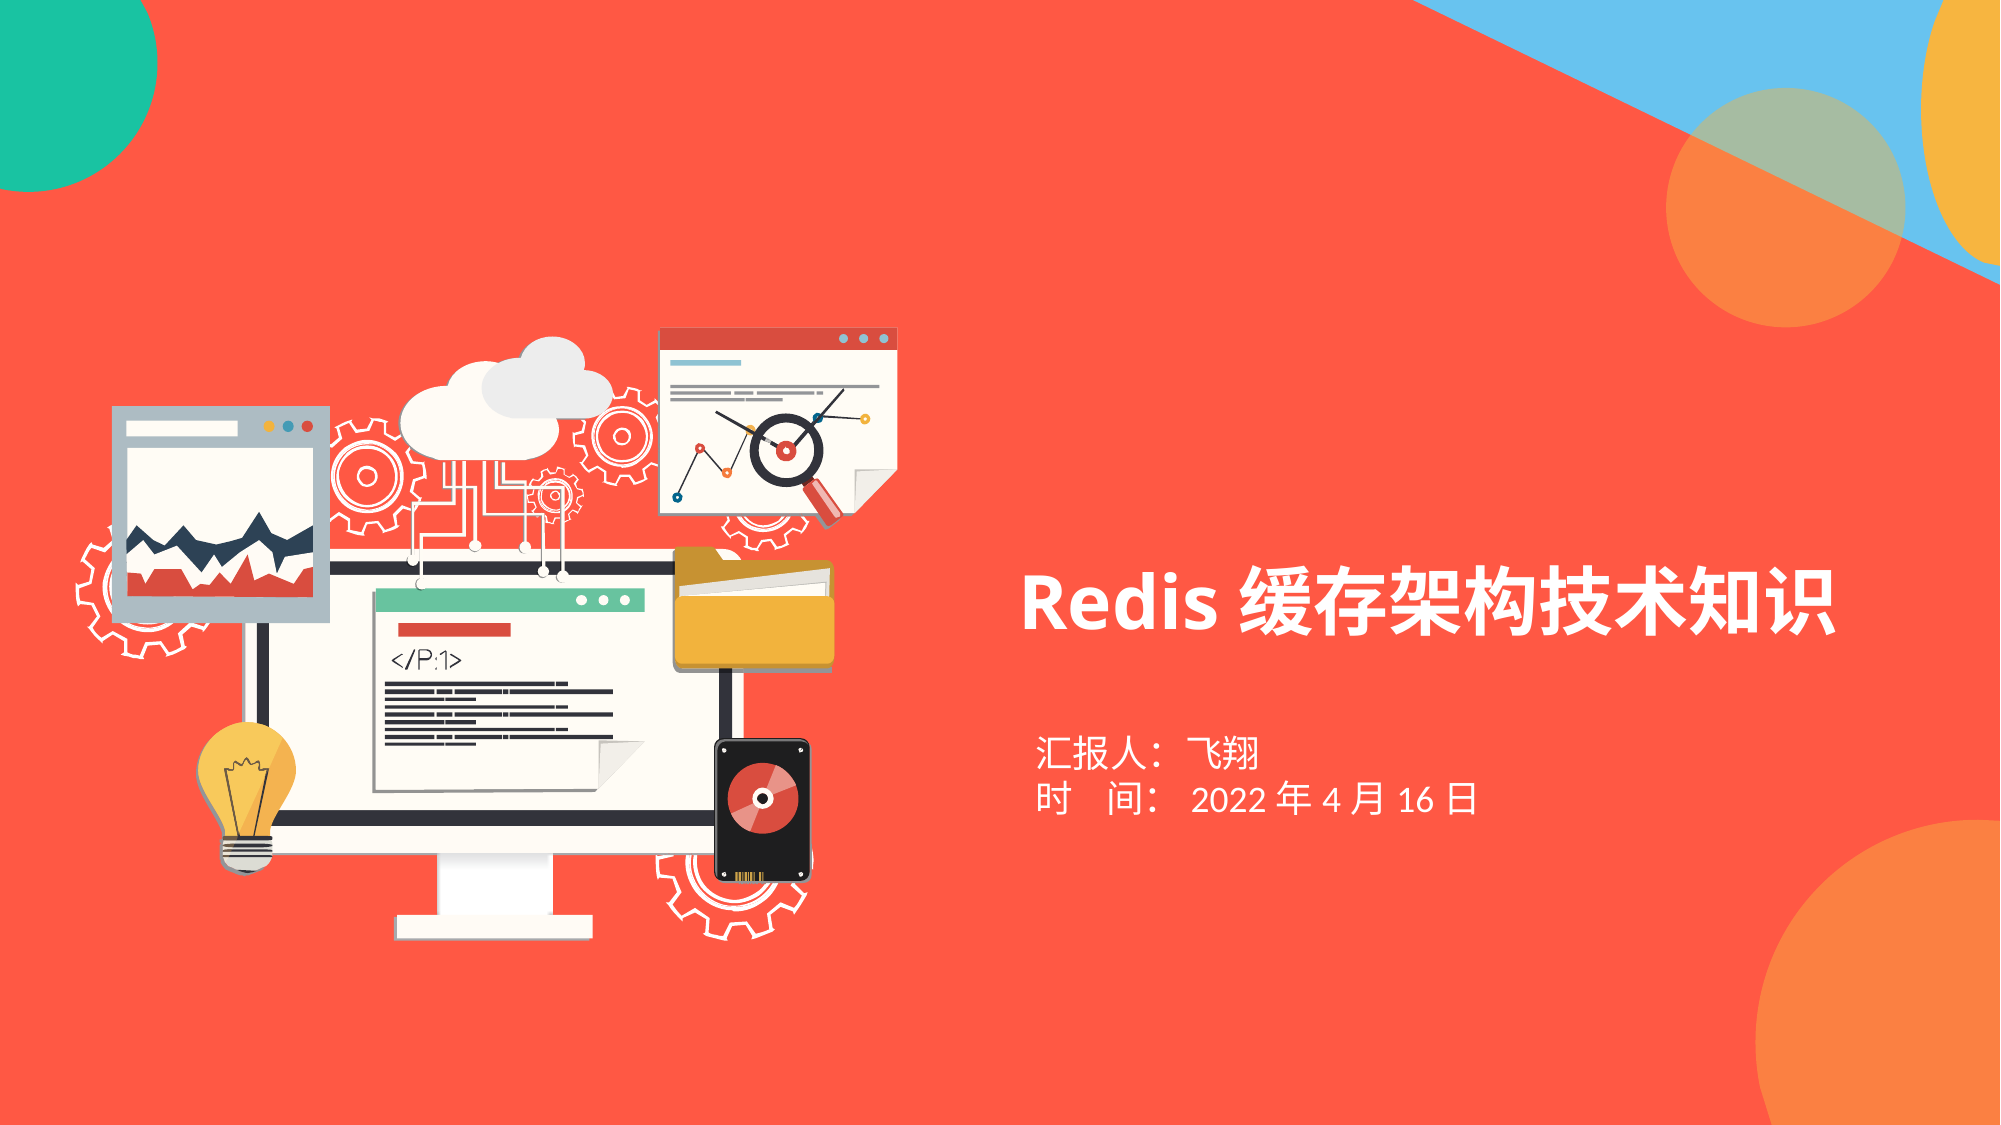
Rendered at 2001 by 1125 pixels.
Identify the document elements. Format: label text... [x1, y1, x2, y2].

text_box [1666, 87, 1906, 328]
text_box [1755, 819, 2000, 1125]
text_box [75, 327, 898, 941]
text_box 汇报人：飞翔 时 间：2022年4月16日 [1020, 722, 1650, 828]
text_box Redis缓存架构技术知识 [1003, 547, 1892, 652]
text_box [1921, 0, 2000, 266]
text_box [1412, 0, 2000, 285]
text_box [0, 0, 158, 192]
